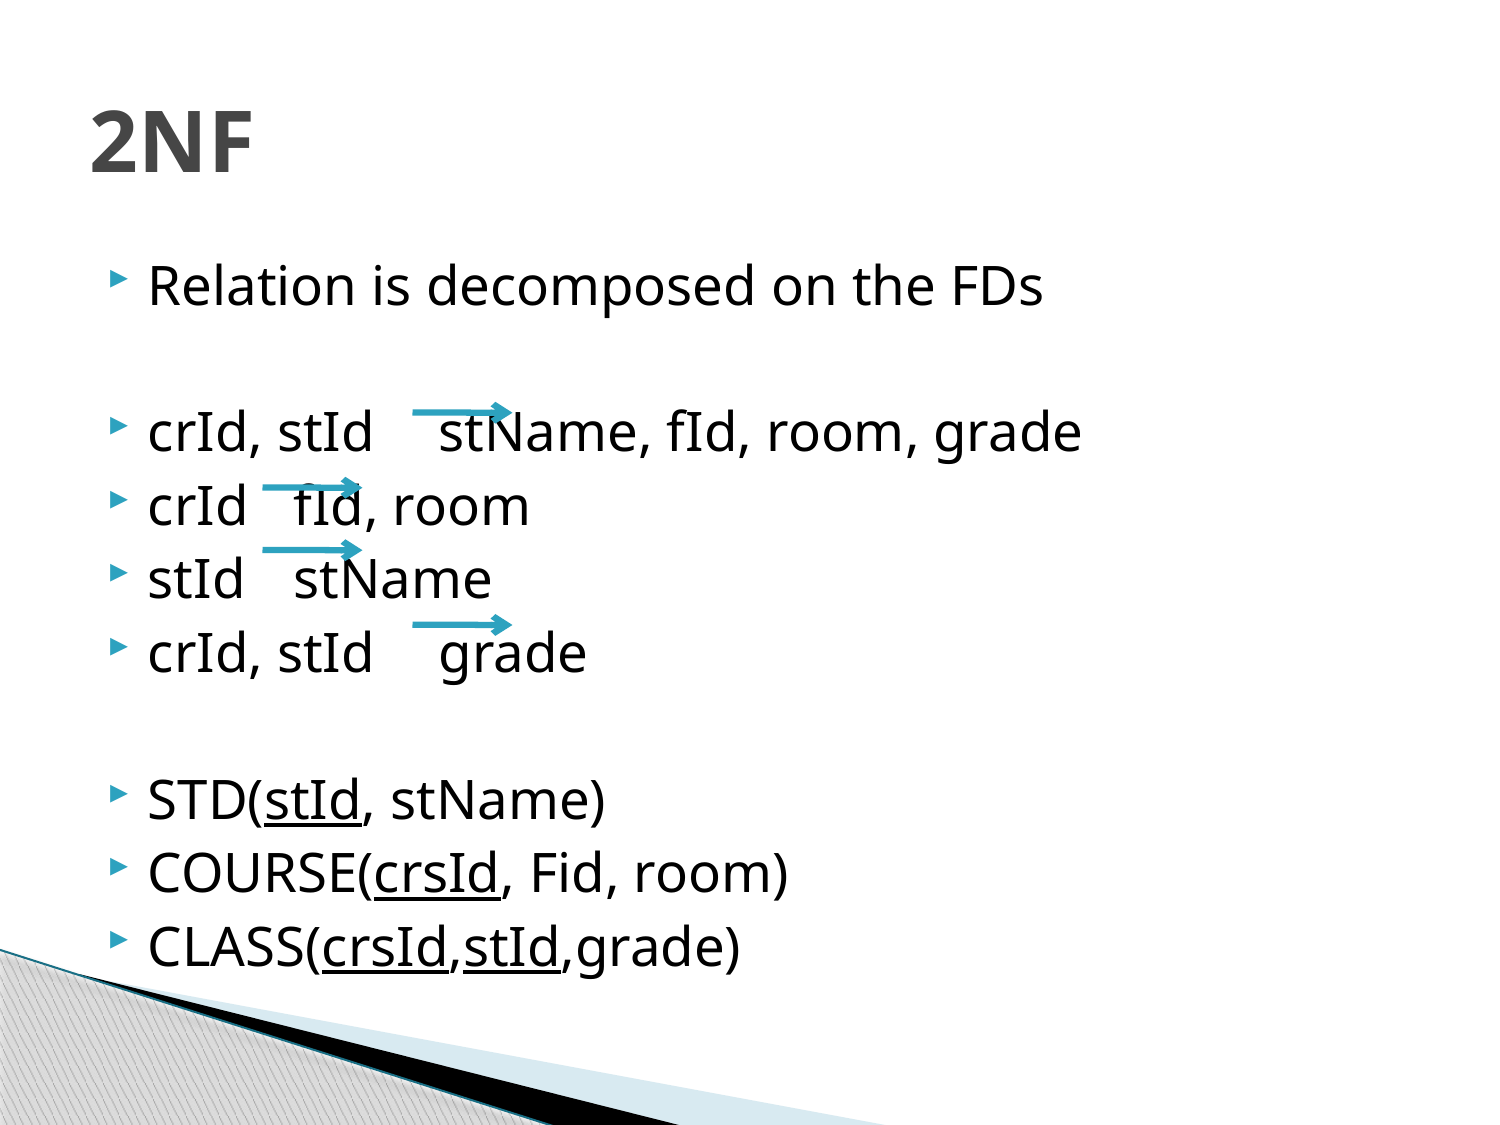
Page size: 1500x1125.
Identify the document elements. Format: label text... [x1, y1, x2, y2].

title 2NF [75, 45, 1425, 233]
list Relation is decomposed on the FDs crId, stId stName, fId, room, grade crId fId, room stId stName crId, stId grade STD(stId, stName) COURSE(crsId, Fid, room) CLASS(crsId,stId,grade) [75, 243, 1425, 986]
